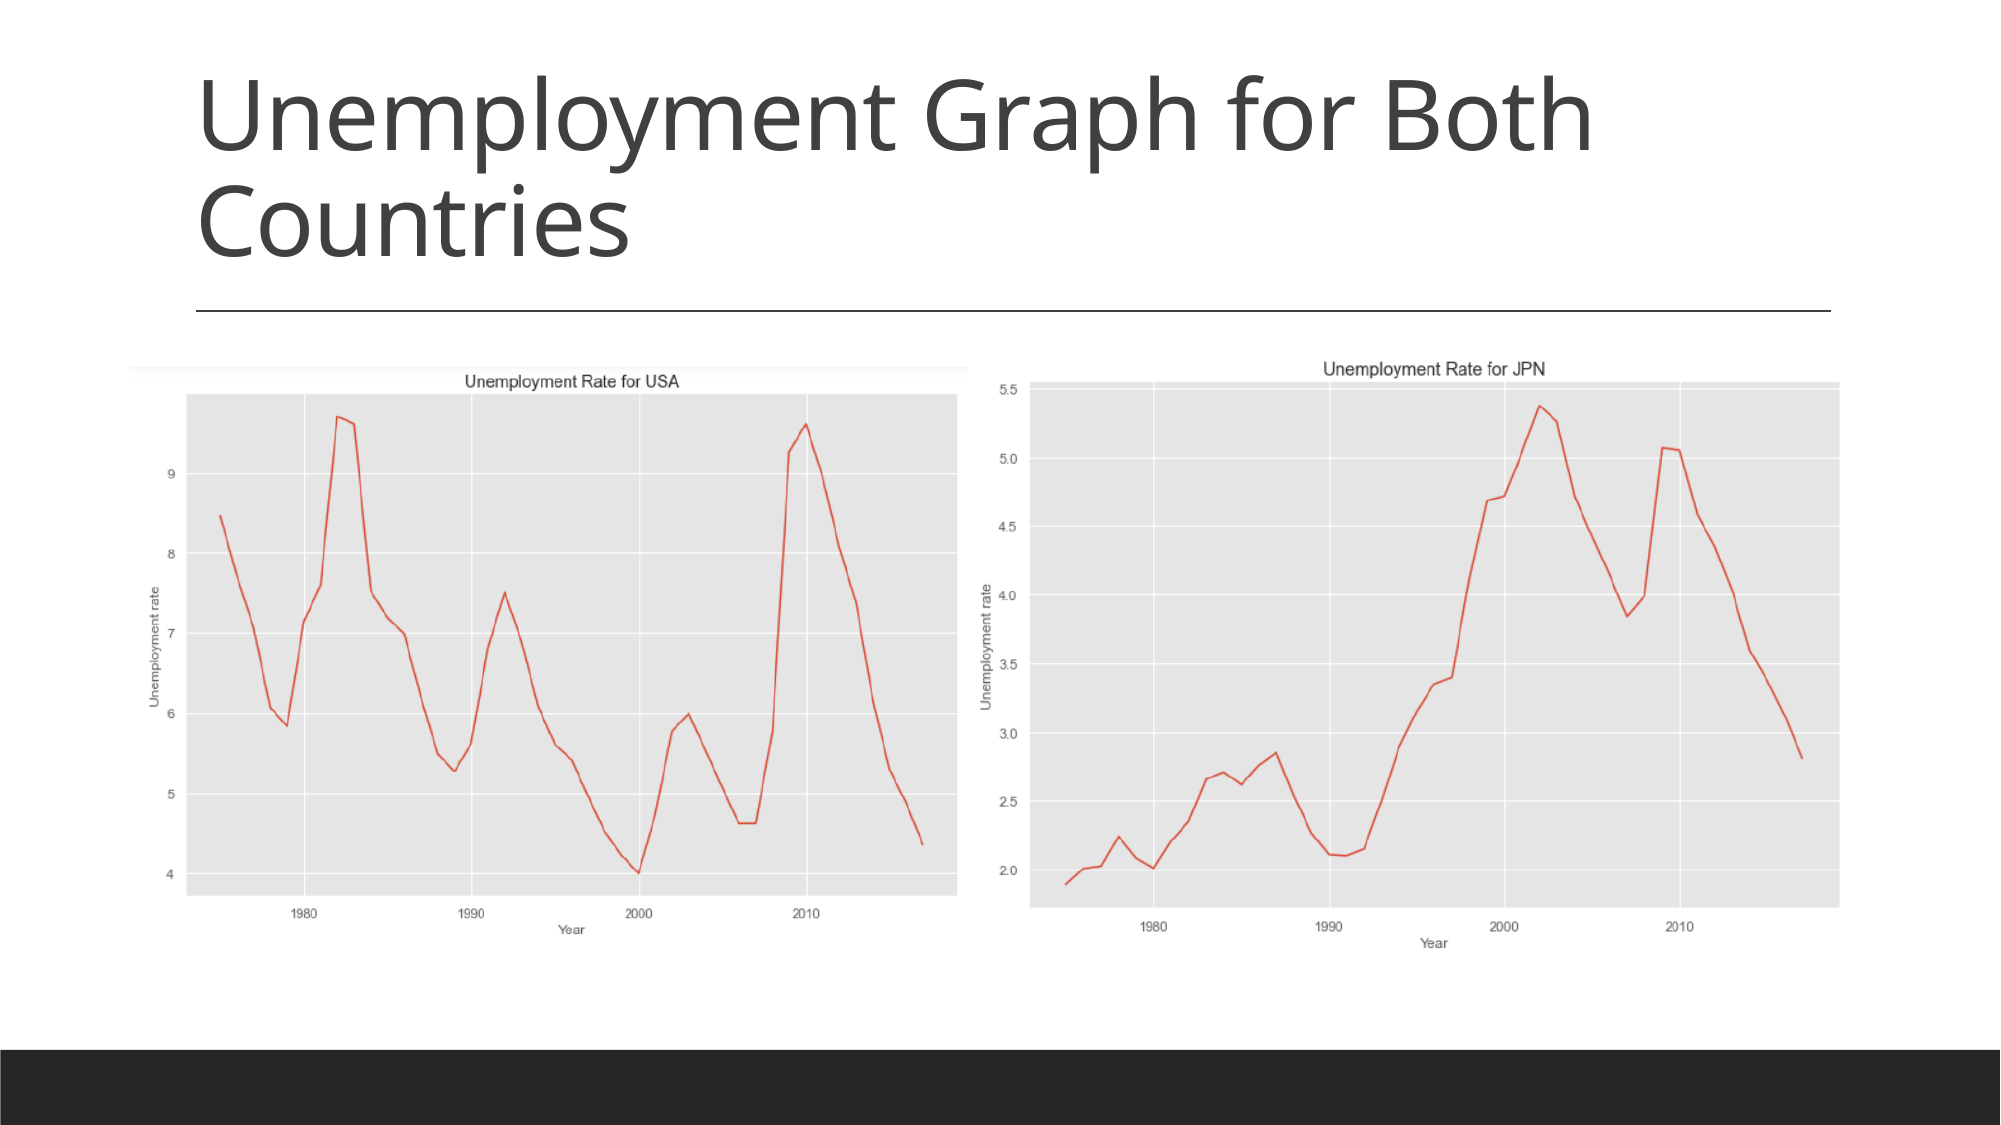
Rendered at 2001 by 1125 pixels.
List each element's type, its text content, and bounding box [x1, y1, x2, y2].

title Unemployment Graph for Both Countries [180, 47, 1830, 285]
picture [968, 346, 1859, 964]
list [129, 366, 965, 943]
